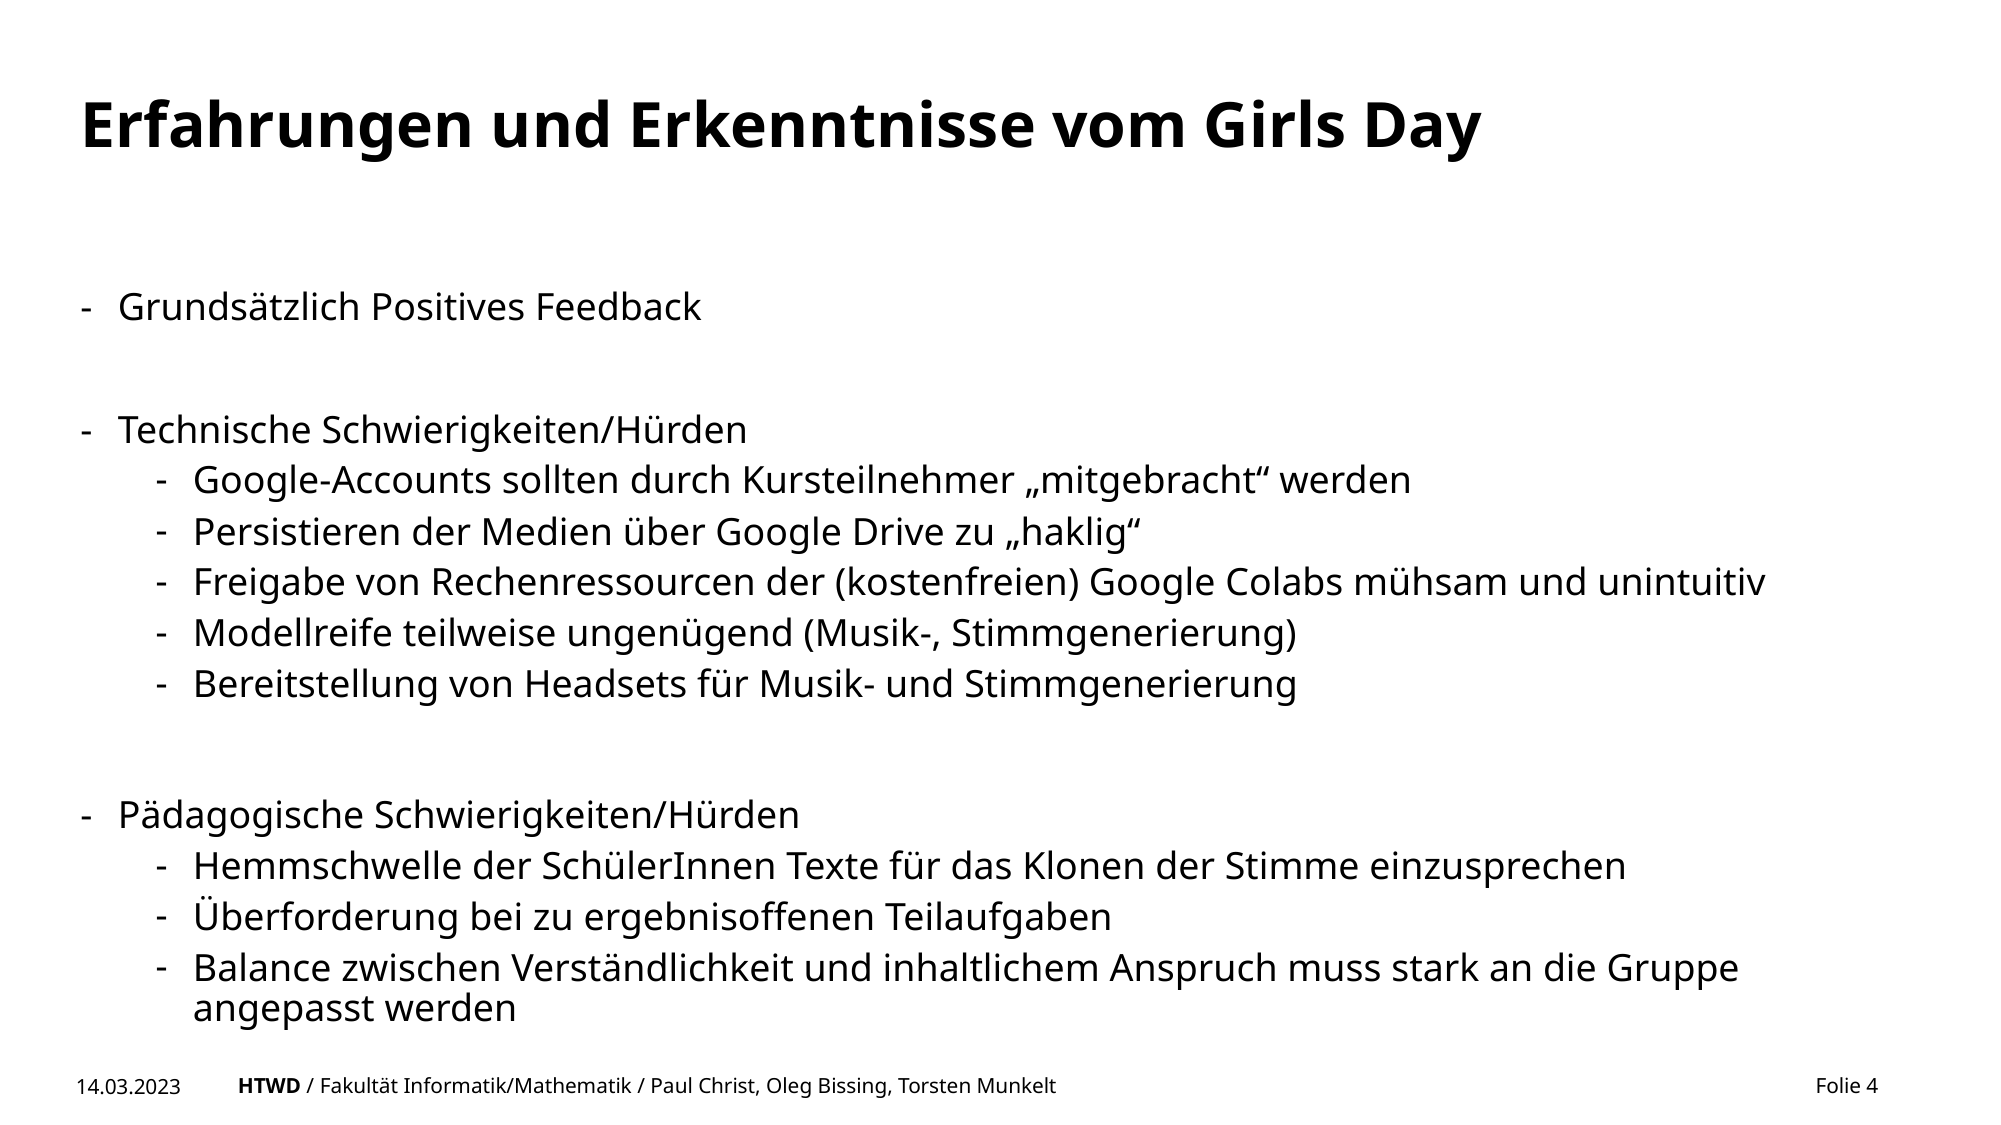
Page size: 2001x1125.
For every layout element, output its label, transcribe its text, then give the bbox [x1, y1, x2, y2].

title Erfahrungen und Erkenntnisse vom Girls Day [80, 93, 1756, 197]
list Grundsätzlich Positives Feedback Technische Schwierigkeiten/Hürden Google-Accounts sollten durch Kursteilnehmer „mitgebracht“ werden Persistieren der Medien über Google Drive zu „haklig“ Freigabe von Rechenressourcen der (kostenfreien) Google Colabs mühsam und unintuitiv Modellreife teilweise ungenügend (Musik-, Stimmgenerierung) Bereitstellung von Headsets für Musik- und Stimmgenerierung Pädagogische Schwierigkeiten/Hürden Hemmschwelle der SchülerInnen Texte für das Klonen der Stimme einzusprechen Überforderung bei zu ergebnisoffenen Teilaufgaben Balance zwischen Verständlichkeit und inhaltlichem Anspruch muss stark an die Gruppe angepasst werden [80, 288, 1806, 1011]
